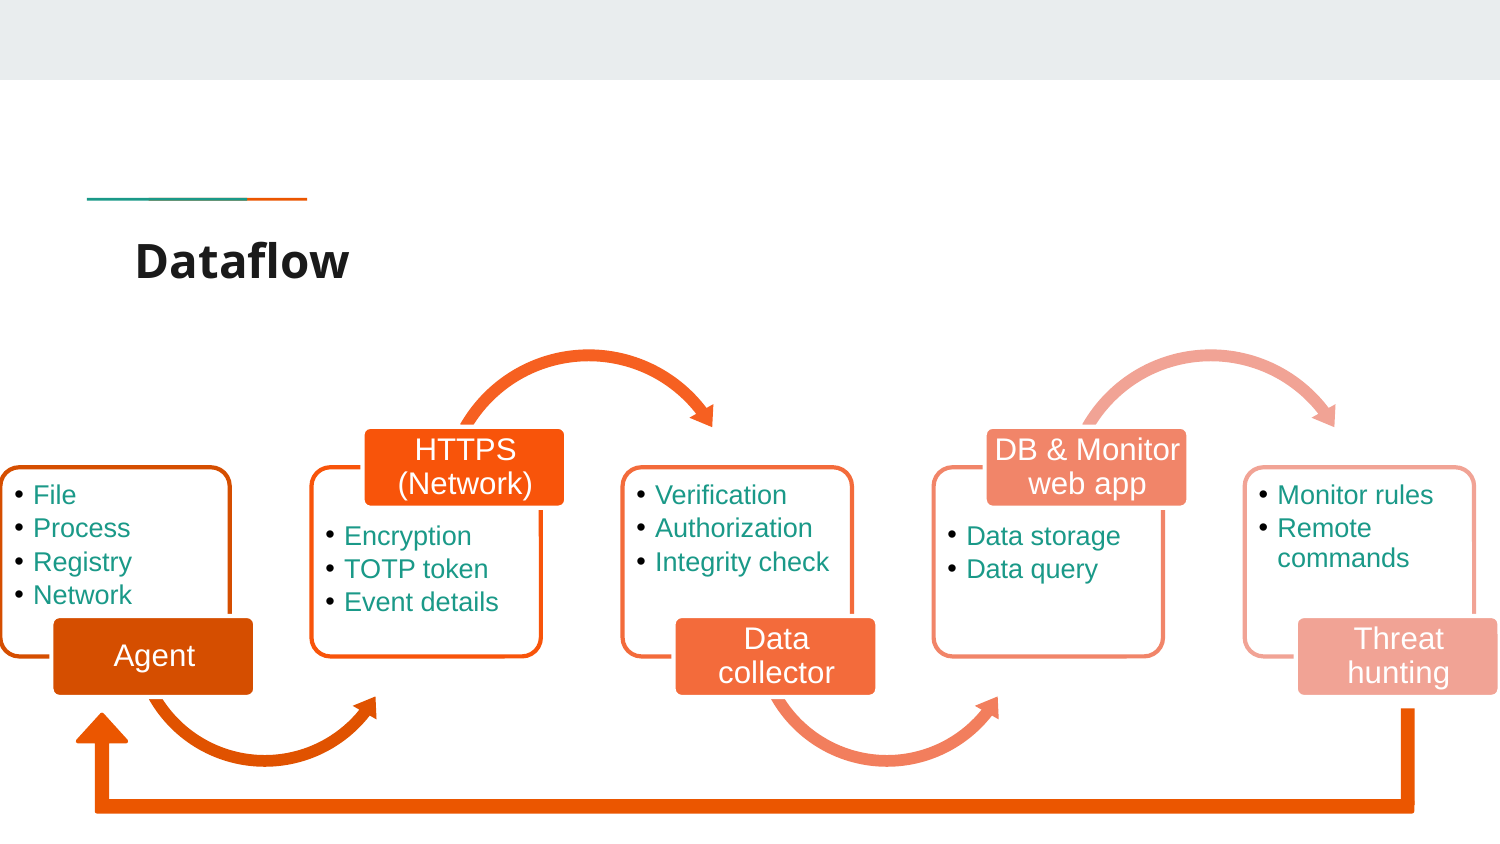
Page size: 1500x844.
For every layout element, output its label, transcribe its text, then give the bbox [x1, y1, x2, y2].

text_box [0, 303, 1500, 820]
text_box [77, 708, 1415, 812]
title Dataflow [119, 216, 1381, 302]
